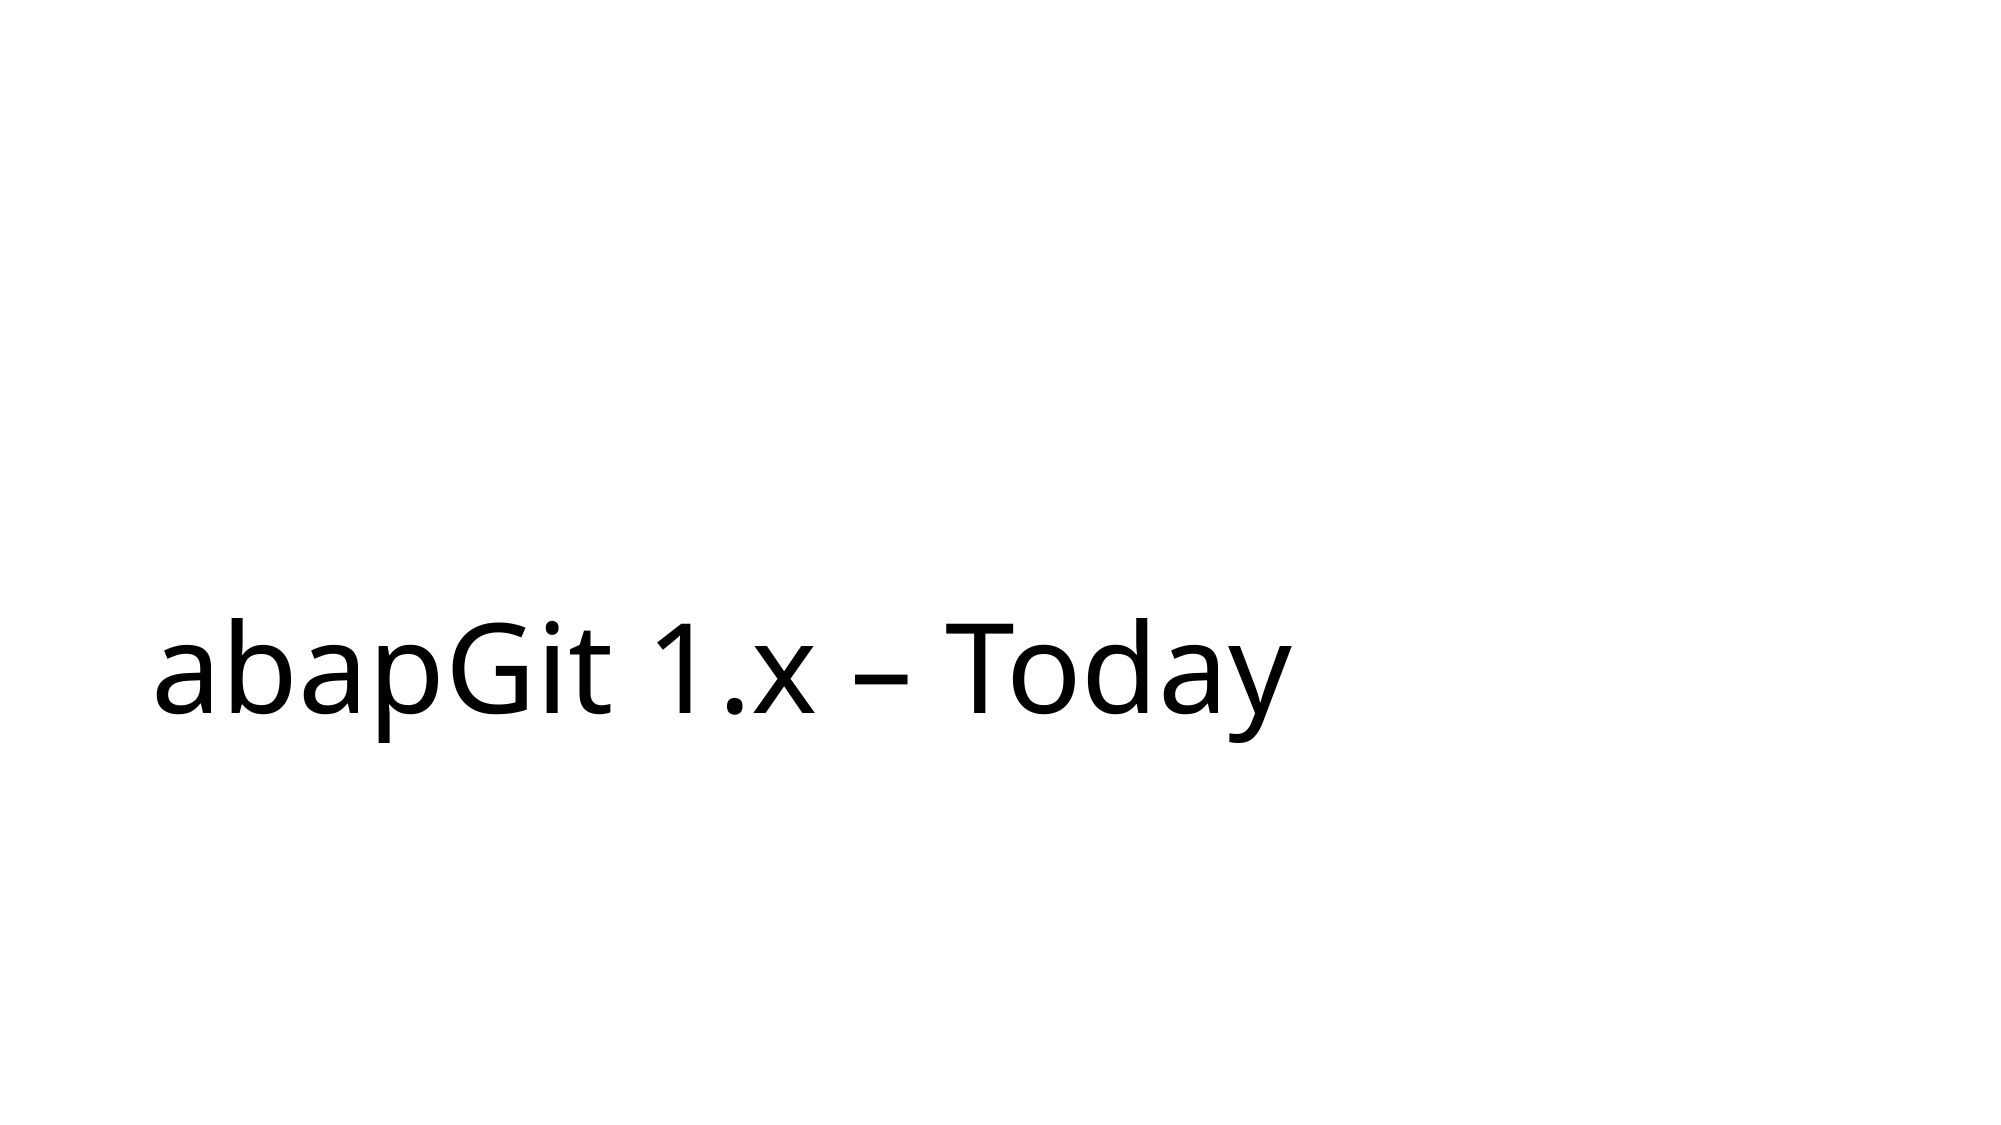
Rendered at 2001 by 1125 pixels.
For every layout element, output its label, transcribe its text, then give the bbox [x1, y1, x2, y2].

title abapGit 1.x – Today [136, 280, 1862, 749]
